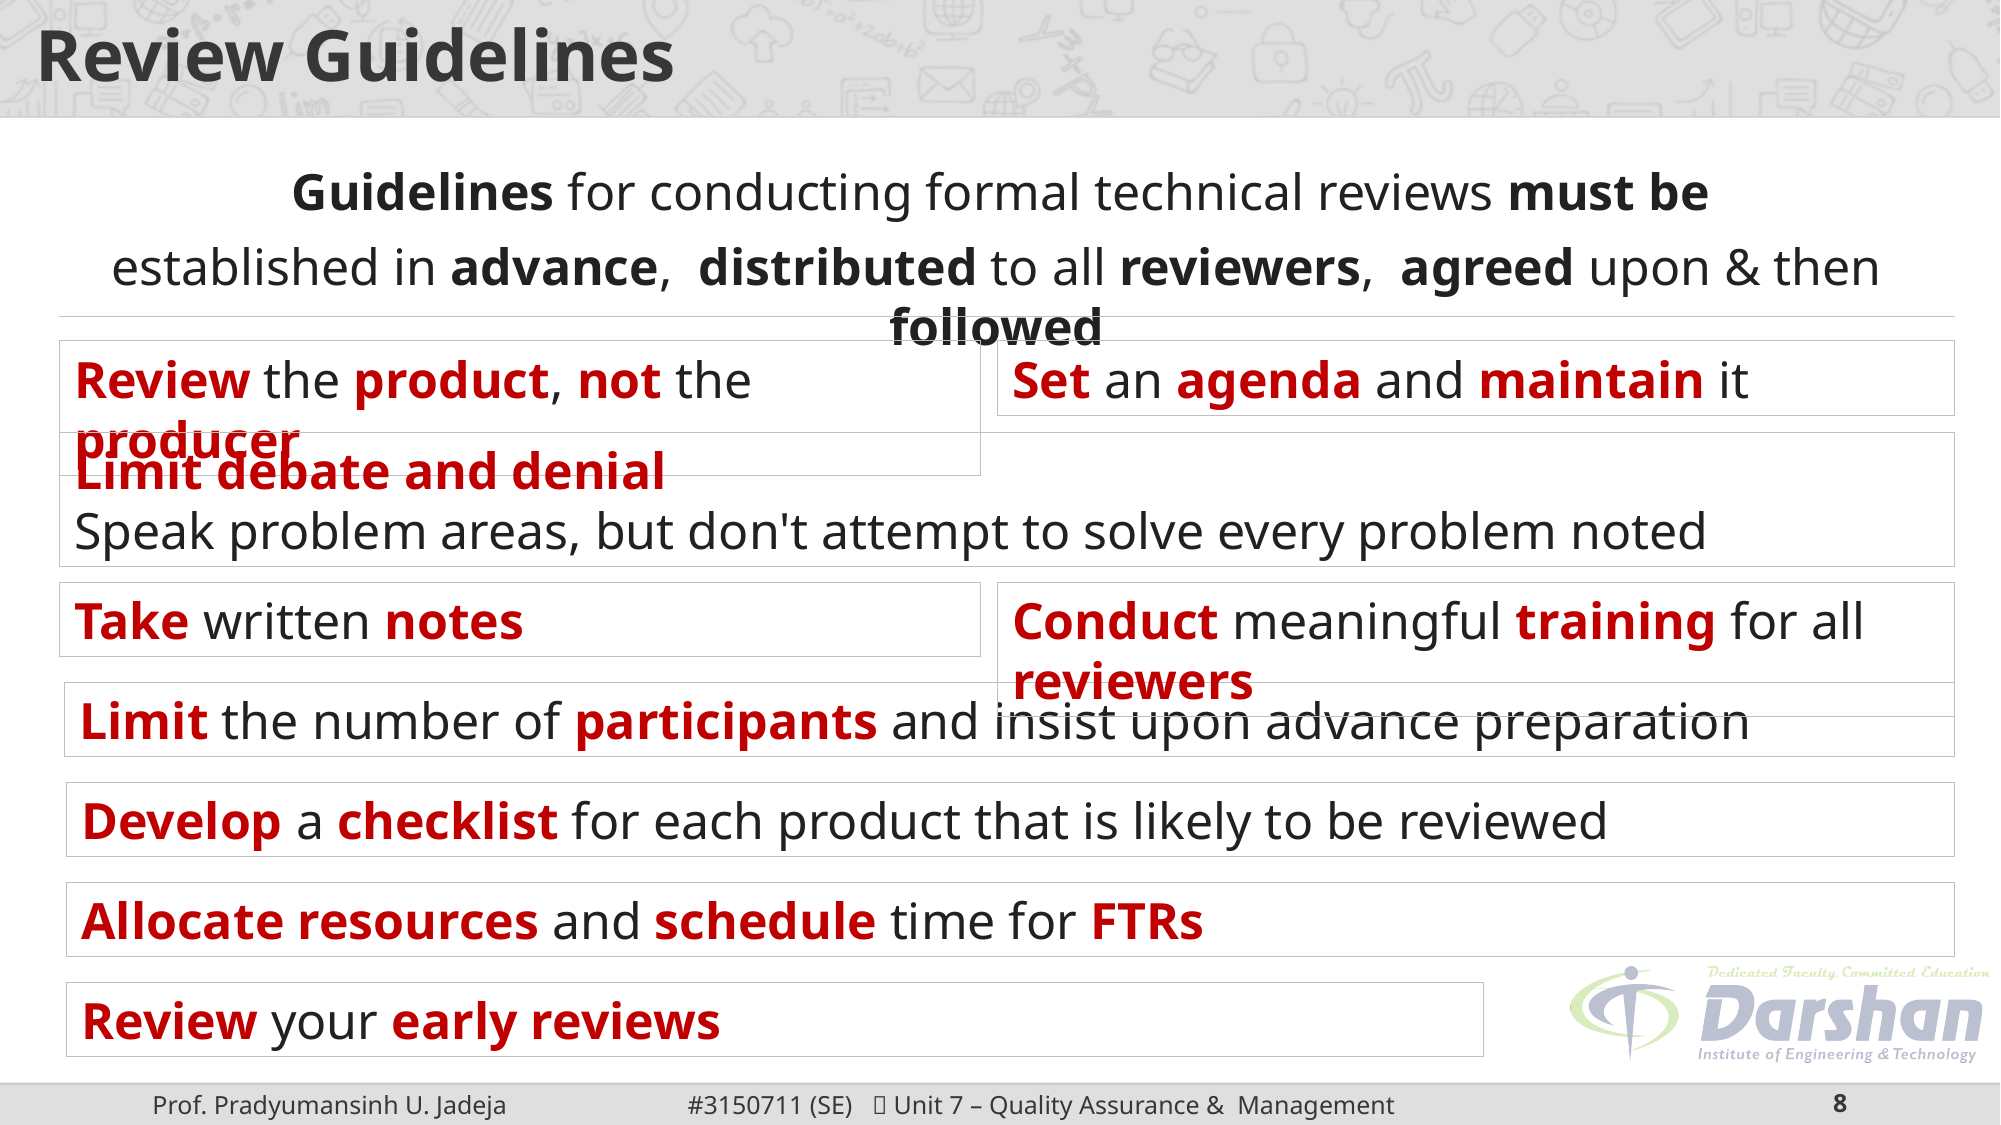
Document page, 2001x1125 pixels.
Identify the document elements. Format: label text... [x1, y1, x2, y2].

title Review Guidelines [0, 0, 2000, 117]
text_box Conduct meaningful training for all reviewers [997, 582, 1955, 717]
text_box Limit debate and denial Speak problem areas, but don't attempt to solve every problem noted [59, 432, 1955, 567]
text_box Set an agenda and maintain it [997, 340, 1955, 416]
text_box Review your early reviews [66, 982, 1484, 1057]
text_box Allocate resources and schedule time for FTRs [66, 882, 1955, 957]
text_box Take written notes [59, 582, 981, 657]
text_box Review the product, not the producer [59, 340, 981, 432]
text_box Guidelines for conducting formal technical reviews must be [46, 153, 1955, 229]
text_box Limit the number of participants and insist upon advance preparation [64, 682, 1955, 757]
text_box established in advance, distributed to all reviewers, agreed upon & then followed [59, 317, 1935, 363]
text_box Develop a checklist for each product that is likely to be reviewed [66, 782, 1955, 857]
text_box established in advance, distributed to all reviewers, agreed upon & then followed [59, 227, 1935, 315]
